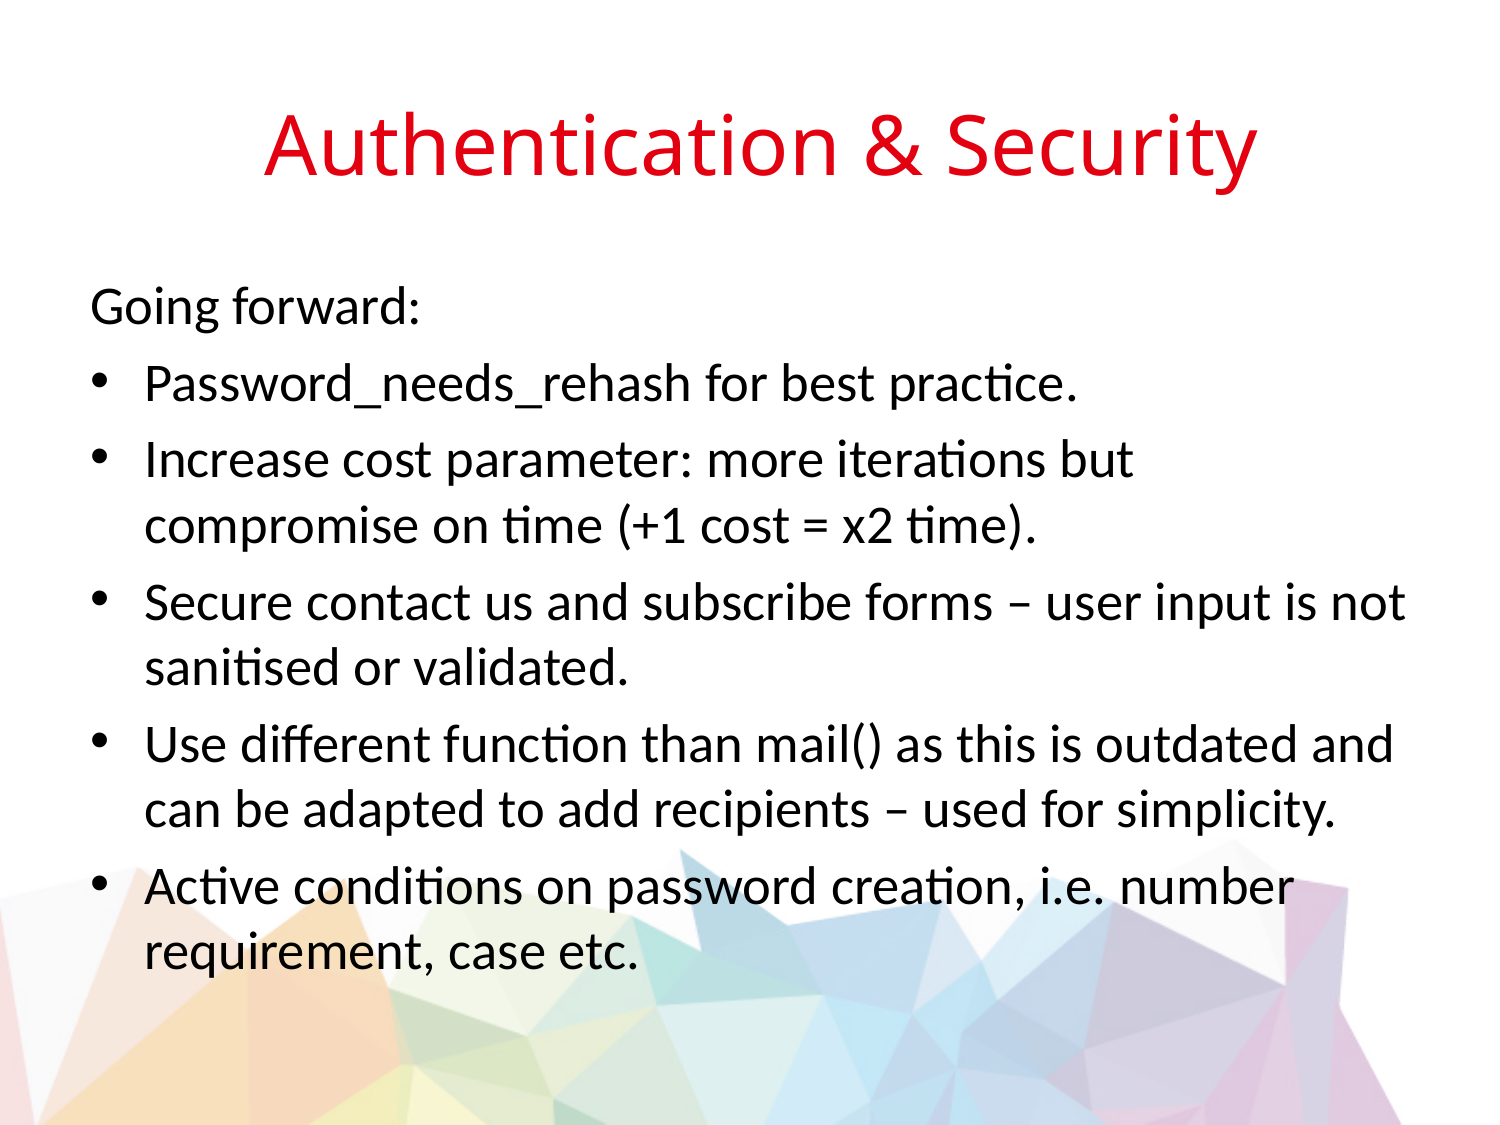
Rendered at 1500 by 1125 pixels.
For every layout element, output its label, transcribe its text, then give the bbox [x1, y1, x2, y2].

list Going forward: Password_needs_rehash for best practice. Increase cost parameter: more iterations but compromise on time (+1 cost = x2 time). Secure contact us and subscribe forms – user input is not sanitised or validated. Use different function than mail() as this is outdated and can be adapted to add recipients – used for simplicity. Active conditions on password creation, i.e. number requirement, case etc. [75, 262, 1425, 1005]
title Authentication & Security [75, 45, 1425, 233]
text_box [0, 832, 1416, 1125]
